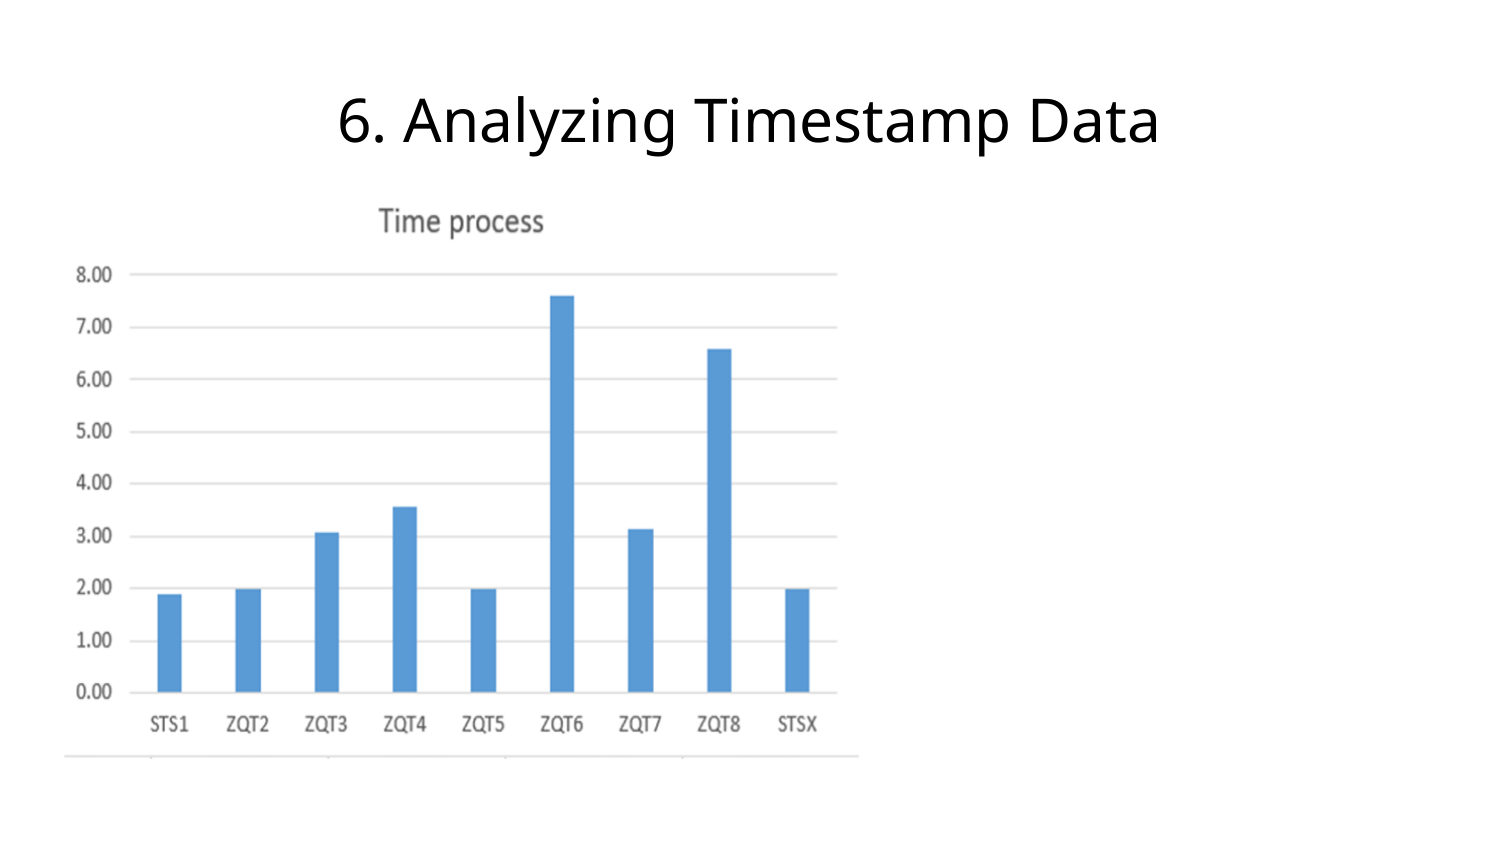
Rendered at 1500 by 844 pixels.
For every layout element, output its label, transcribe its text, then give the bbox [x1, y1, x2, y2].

title 6. Analyzing Timestamp Data [75, 67, 1425, 113]
text_box [64, 181, 859, 759]
text_box [897, 113, 1460, 165]
